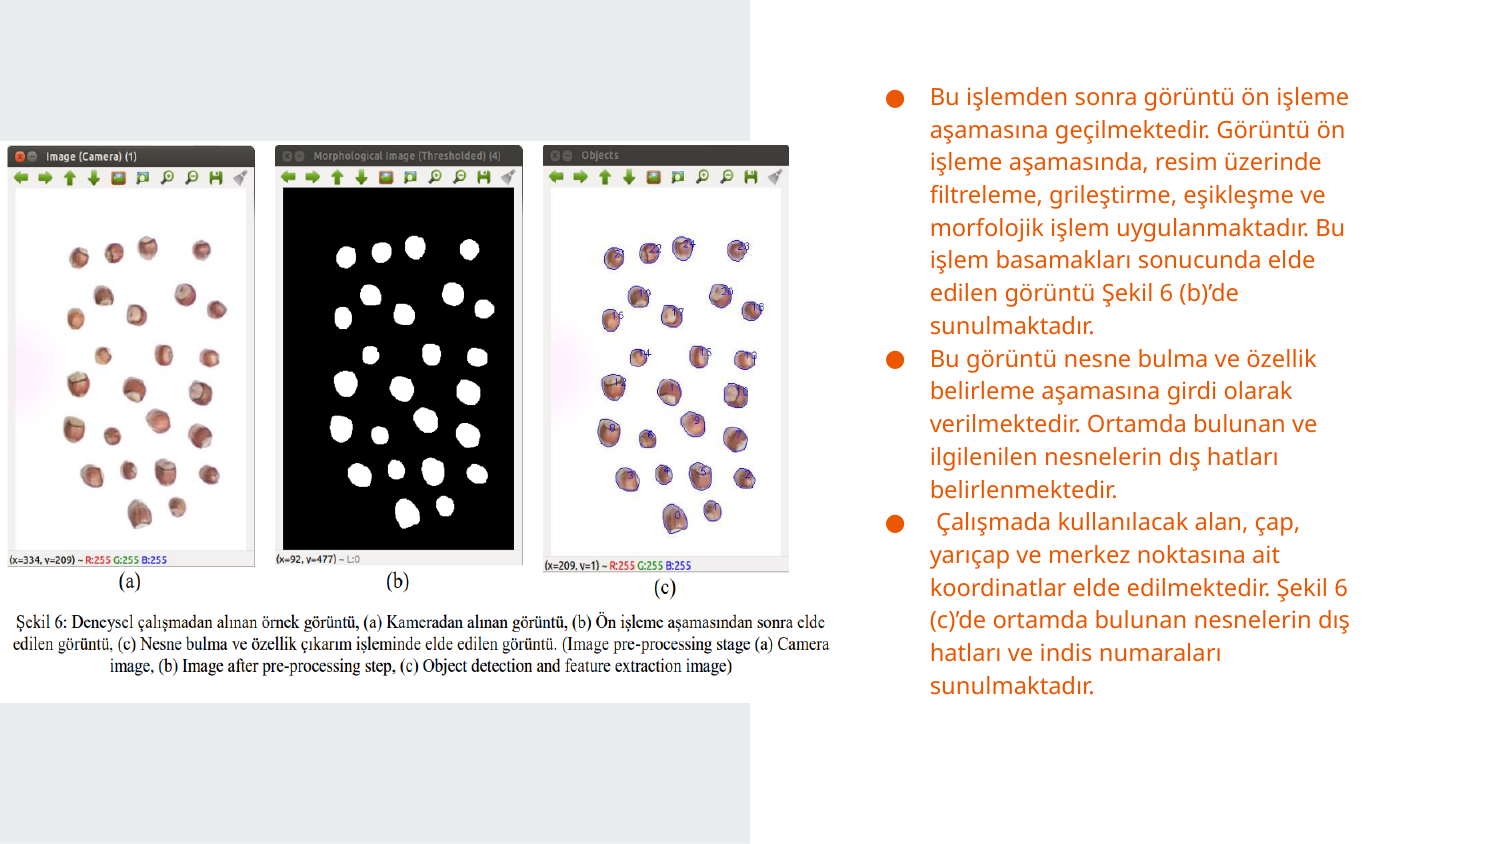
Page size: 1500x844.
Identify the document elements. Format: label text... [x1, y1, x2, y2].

list Bu işlemden sonra görüntü ön işleme aşamasına geçilmektedir. Görüntü ön işleme aşamasında, resim üzerinde filtreleme, grileştirme, eşikleşme ve morfolojik işlem uygulanmaktadır. Bu işlem basamakları sonucunda elde edilen görüntü Şekil 6 (b)’de sunulmaktadır. Bu görüntü nesne bulma ve özellik belirleme aşamasına girdi olarak verilmektedir. Ortamda bulunan ve ilgilenilen nesnelerin dış hatları belirlenmektedir. Çalışmada kullanılacak alan, çap, yarıçap ve merkez noktasına ait koordinatlar elde edilmektedir. Şekil 6 (c)’de ortamda bulunan nesnelerin dış hatları ve indis numaraları sunulmaktadır. [848, 62, 1403, 719]
picture [0, 141, 839, 703]
